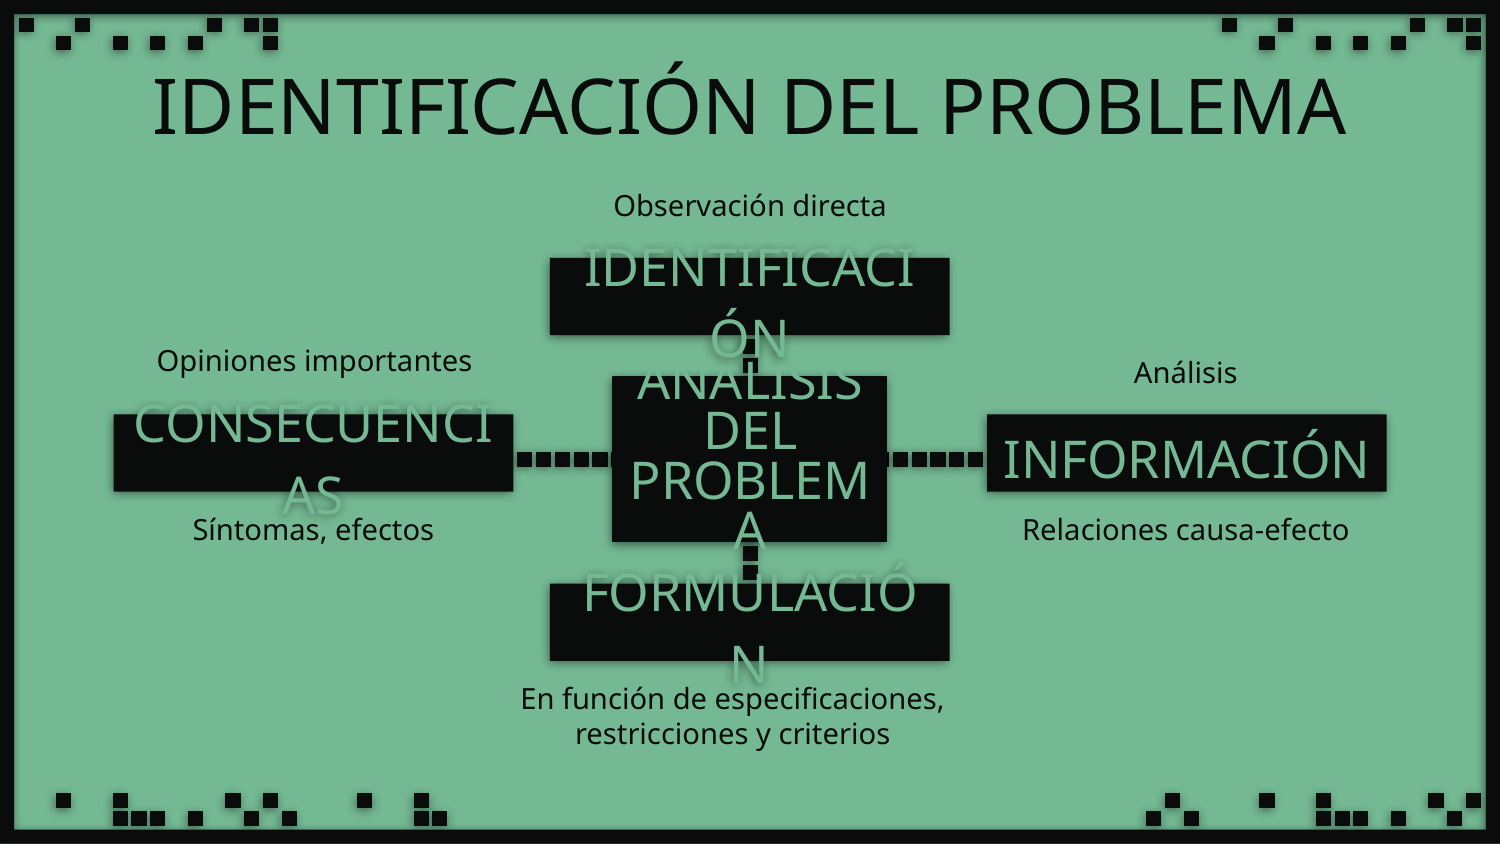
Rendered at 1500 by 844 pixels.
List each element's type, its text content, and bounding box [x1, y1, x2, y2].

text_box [516, 338, 984, 580]
title IDENTIFICACIÓN DEL PROBLEMA [124, 57, 1376, 152]
text_box Análisis [986, 339, 1386, 437]
text_box Opiniones importantes [114, 326, 515, 425]
subtitle FORMULACIÓN [549, 588, 950, 661]
subtitle CONSECUENCIAS [113, 414, 511, 492]
subtitle INFORMACIÓN [988, 414, 1387, 492]
text_box Observación directa [550, 172, 951, 270]
text_box En función de especificaciones, restricciones y criterios [428, 665, 1038, 763]
subtitle IDENTIFICACIÓN [549, 257, 950, 336]
text_box Relaciones causa-efecto [986, 496, 1386, 594]
text_box Síntomas, efectos [113, 496, 514, 594]
